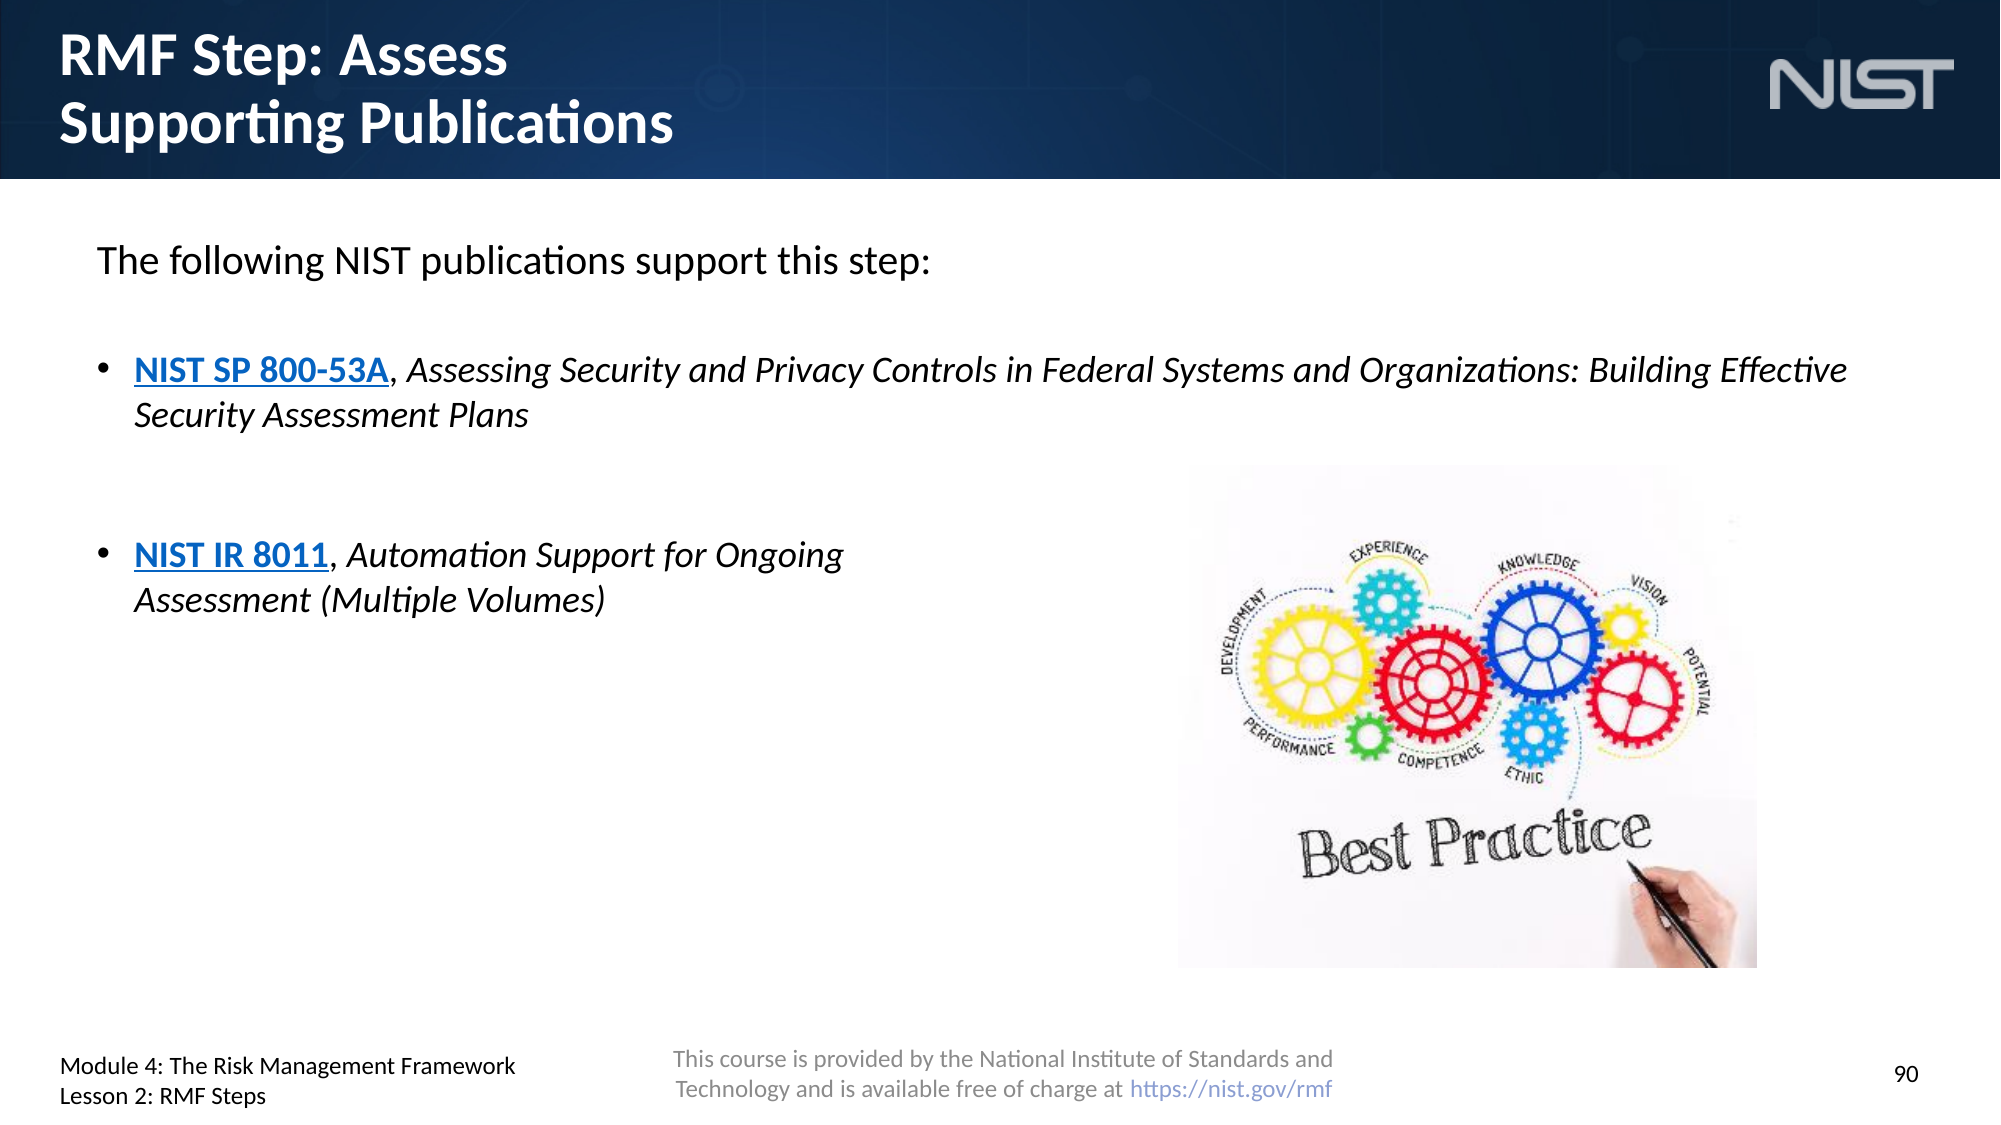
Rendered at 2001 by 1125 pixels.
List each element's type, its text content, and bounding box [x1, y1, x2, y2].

picture [1178, 465, 1757, 969]
picture [0, 0, 2000, 179]
title RMF Step: Assess Supporting Publications [45, 14, 1710, 175]
list The following NIST publications support this step: NIST SP 800-53A, Assessing Security and Privacy Controls in Federal Systems and Organizations: Building Effective Security Assessment Plans NIST IR 8011, Automation Support for Ongoing Assessment (Multiple Volumes) [82, 224, 1919, 997]
text_box Module 4: The Risk Management Framework Lesson 2: RMF Steps [44, 1049, 645, 1110]
slide_number 90 [1770, 1050, 1934, 1110]
